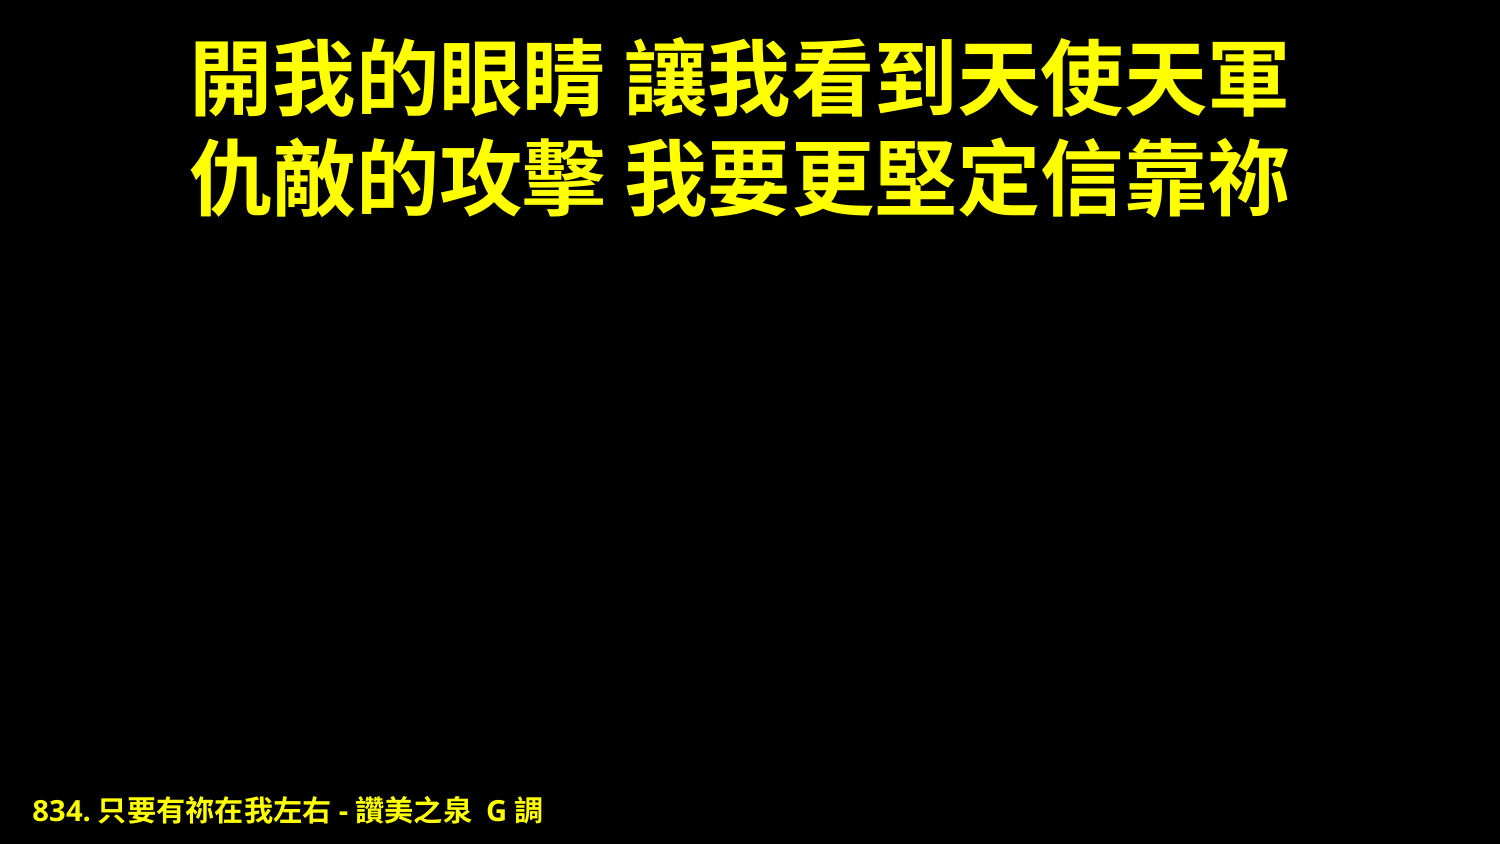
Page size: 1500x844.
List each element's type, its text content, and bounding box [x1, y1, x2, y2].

text_box 834.只要有祢在我左右-讚美之泉 G調 [17, 784, 656, 835]
title 開我的眼睛 讓我看到天使天軍 仇敵的攻擊 我要更堅定信靠祢 [0, 55, 1500, 197]
